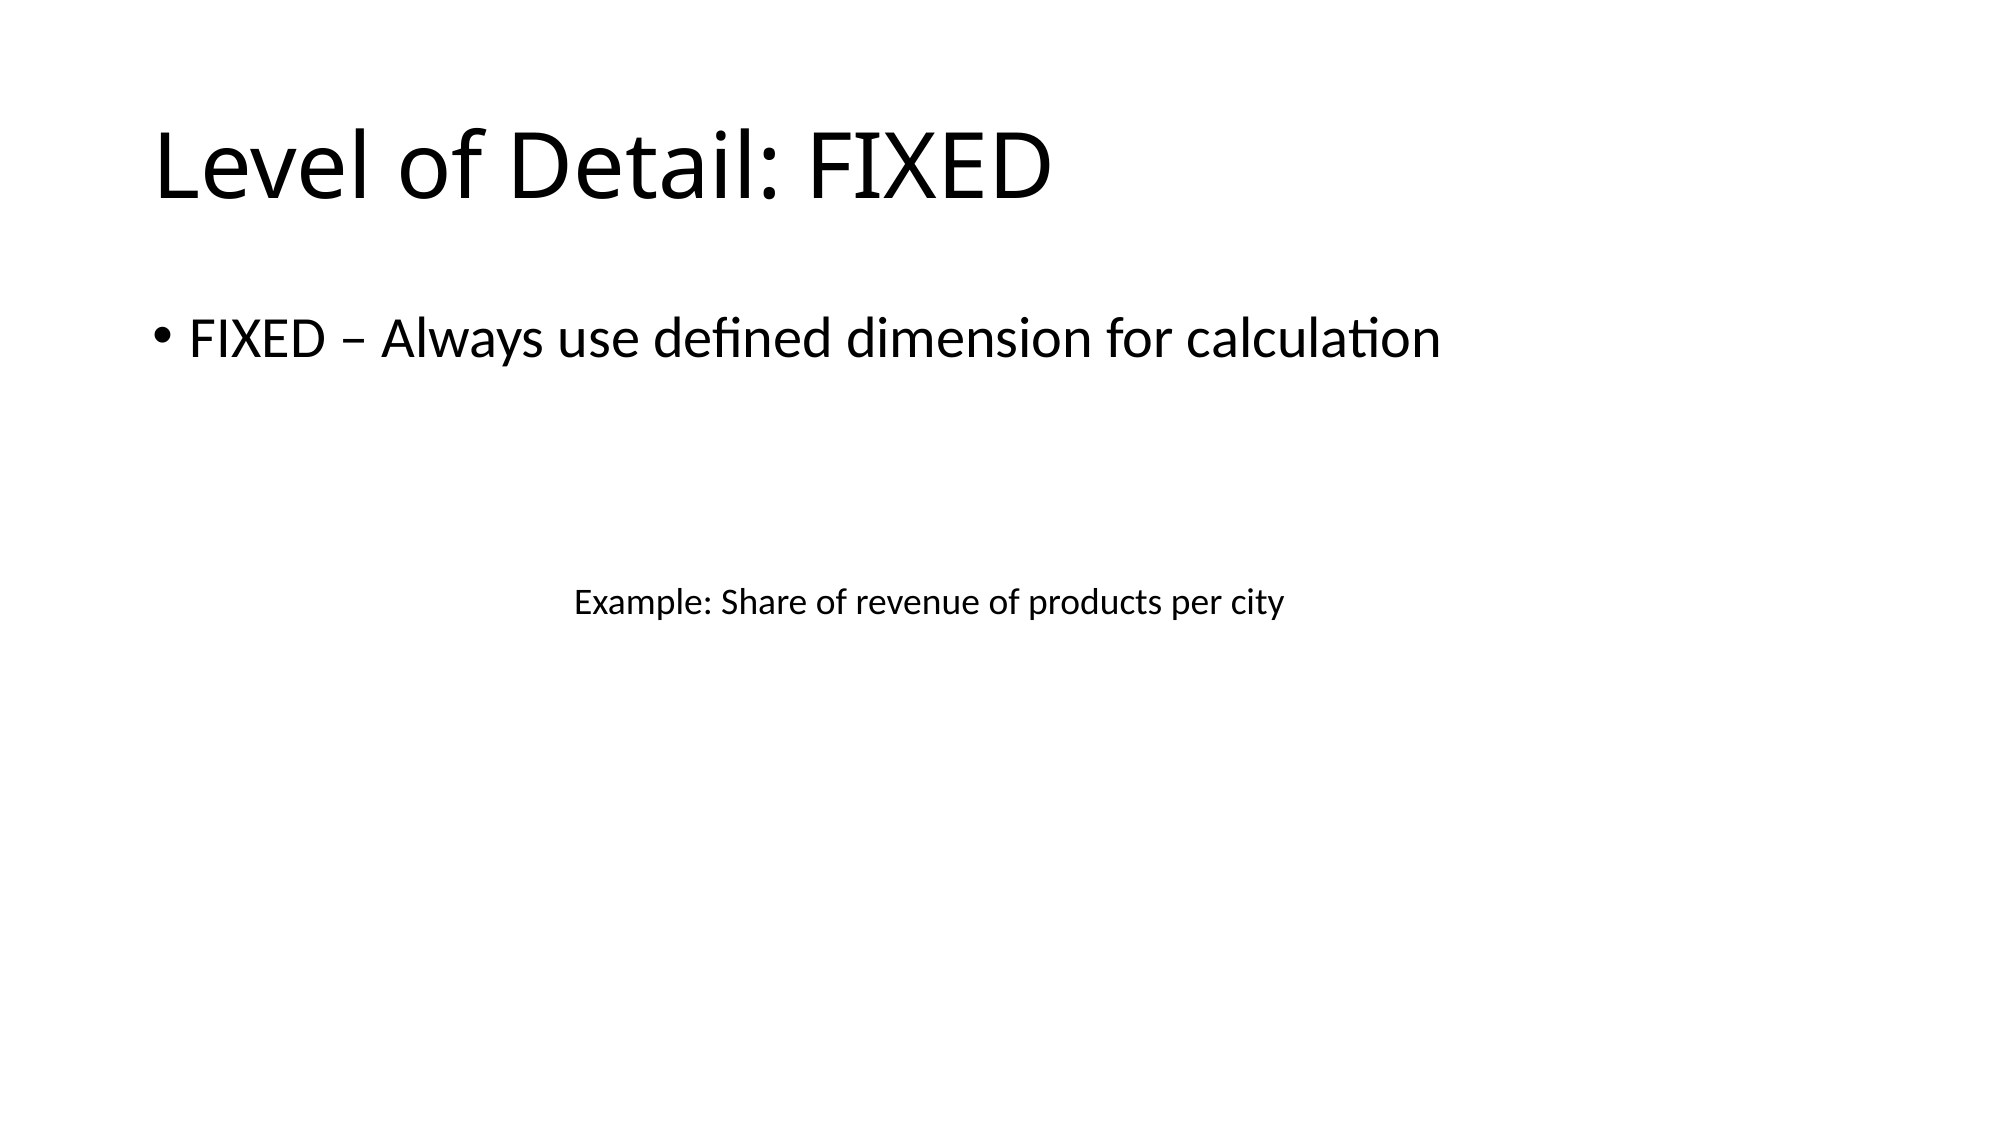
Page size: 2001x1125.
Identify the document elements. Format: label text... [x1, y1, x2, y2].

text_box Example: Share of revenue of products per city [559, 569, 1301, 630]
title Level of Detail: FIXED [137, 59, 1863, 278]
list FIXED – Always use defined dimension for calculation [137, 299, 1863, 1014]
